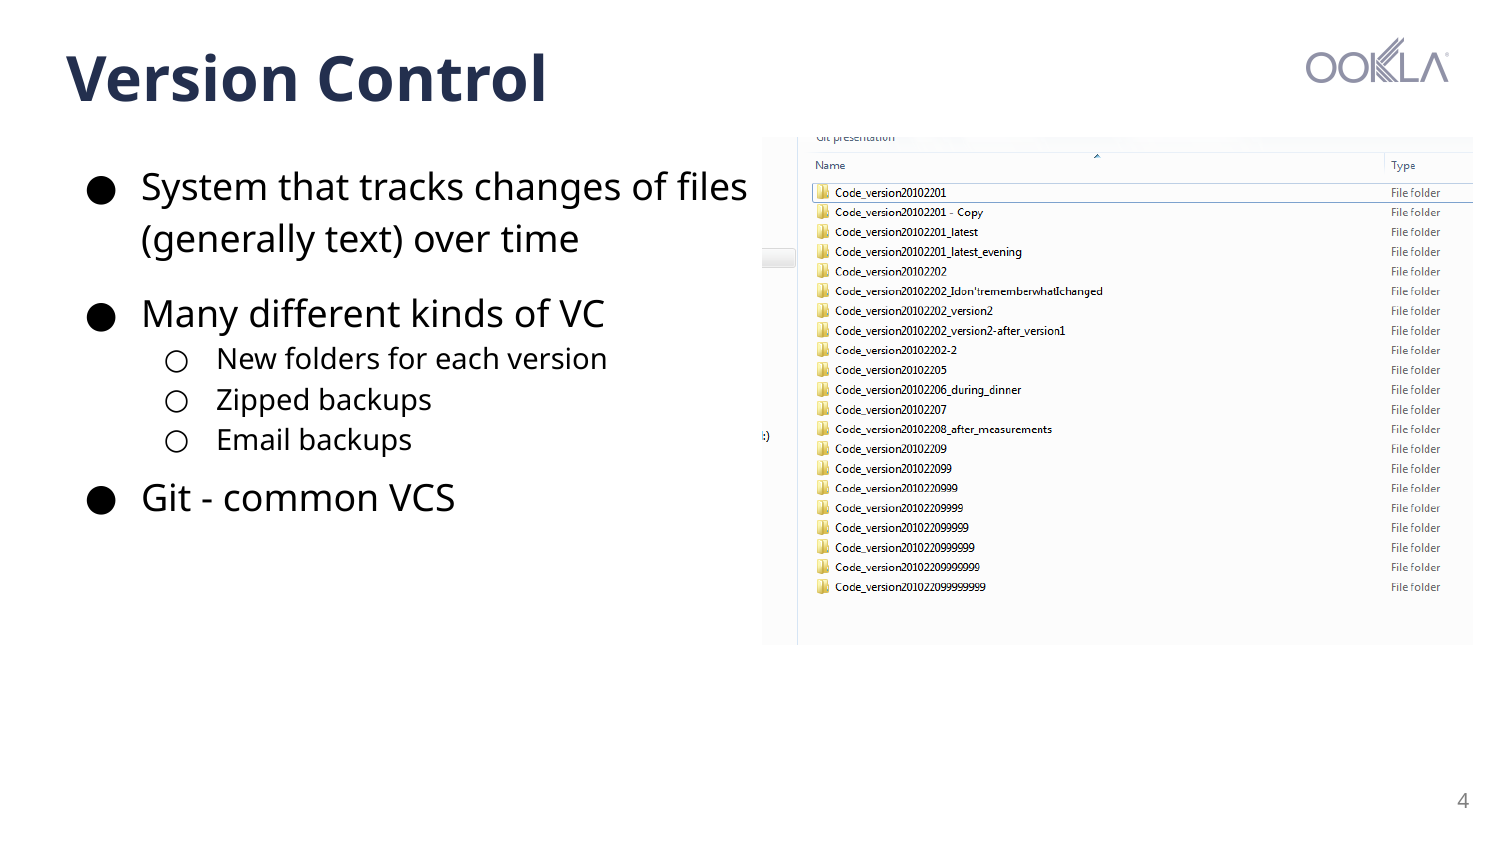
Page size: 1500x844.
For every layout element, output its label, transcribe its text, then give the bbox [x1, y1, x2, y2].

title Version Control [51, 23, 1449, 126]
list Many different kinds of VC New folders for each version Zipped backups Email backups [51, 268, 756, 452]
list System that tracks changes of files (generally text) over time [51, 141, 756, 268]
list Git - common VCS [51, 452, 756, 529]
slide_number ‹#› [1394, 769, 1484, 834]
picture [762, 137, 1473, 646]
